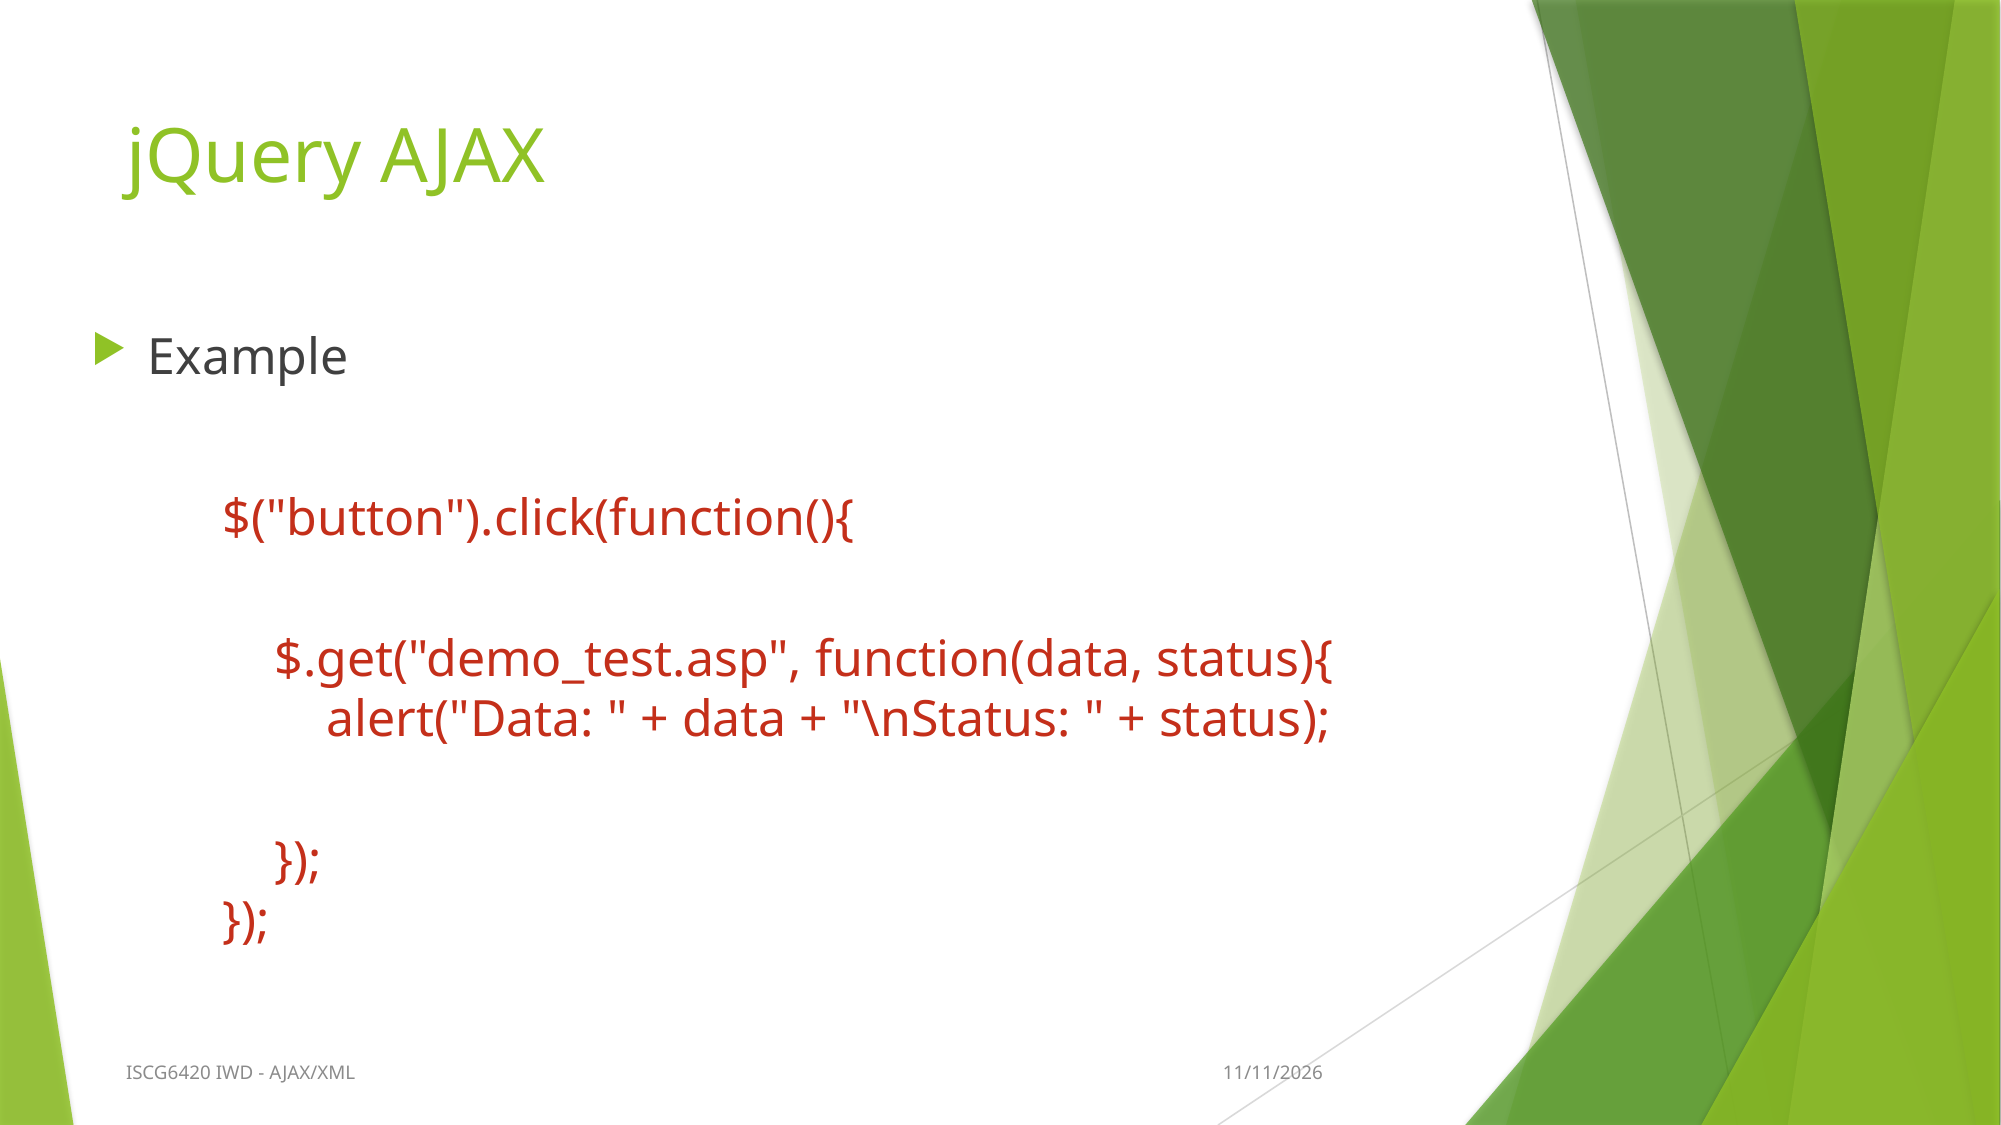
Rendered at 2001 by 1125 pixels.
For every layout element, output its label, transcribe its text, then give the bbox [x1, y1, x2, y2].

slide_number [1188, 1043, 1338, 1104]
title jQuery AJAX [111, 99, 1522, 316]
list Example $("button").click(function(){ $.get("demo_test.asp", function(data, status){ alert("Data: " + data + "\nStatus: " + status); }); }); [76, 316, 1621, 1015]
footer ISCG6420 IWD - AJAX/XML [111, 1043, 1145, 1104]
